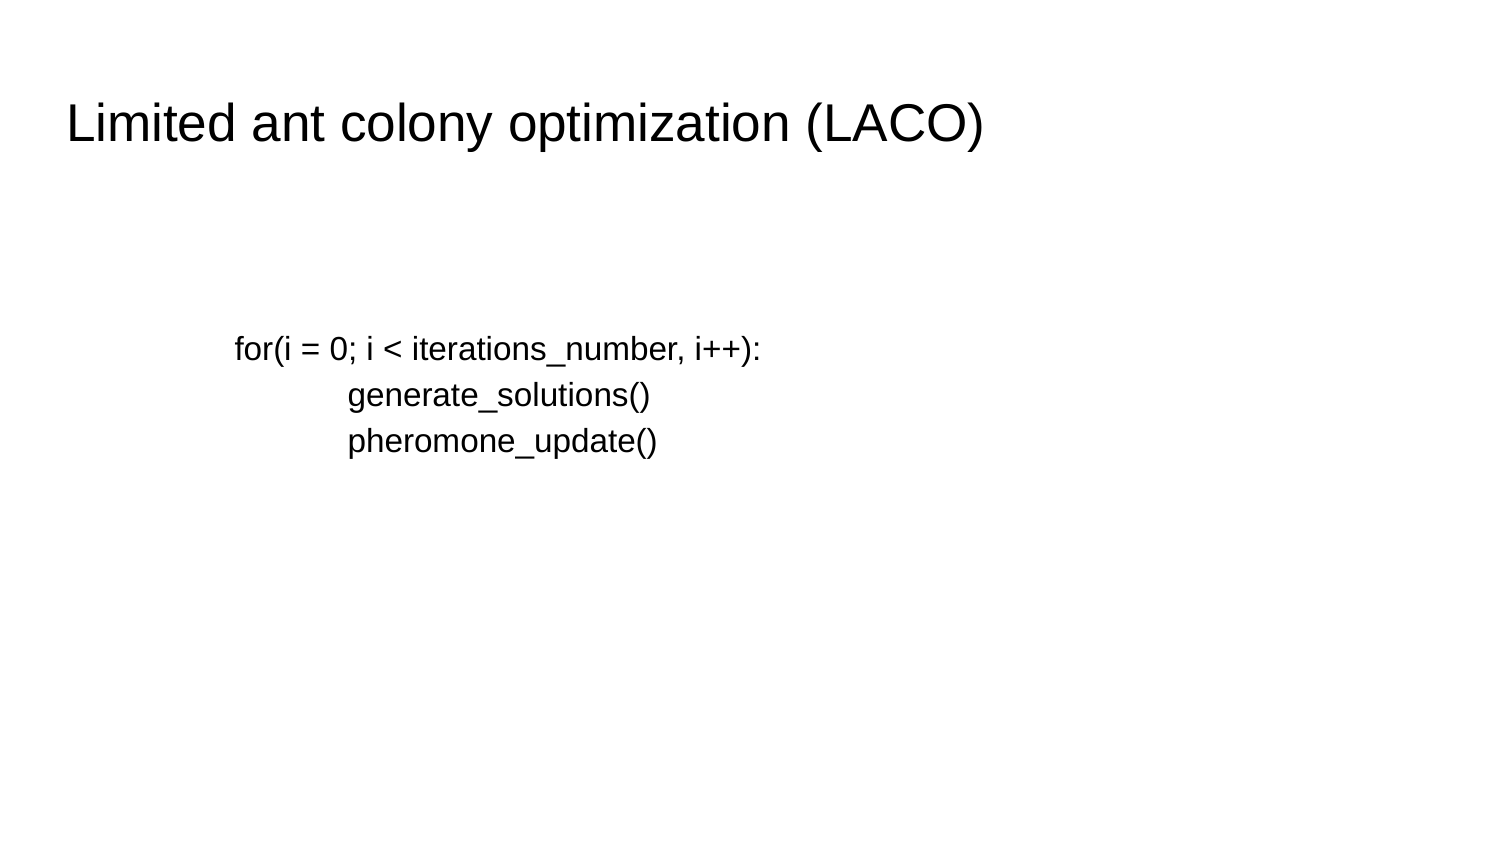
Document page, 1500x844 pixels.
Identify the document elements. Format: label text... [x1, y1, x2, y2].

text_box for(i = 0; i < iterations_number, i++): generate_solutions() pheromone_update() [182, 247, 1318, 600]
title Limited ant colony optimization (LACO) [51, 72, 1449, 167]
